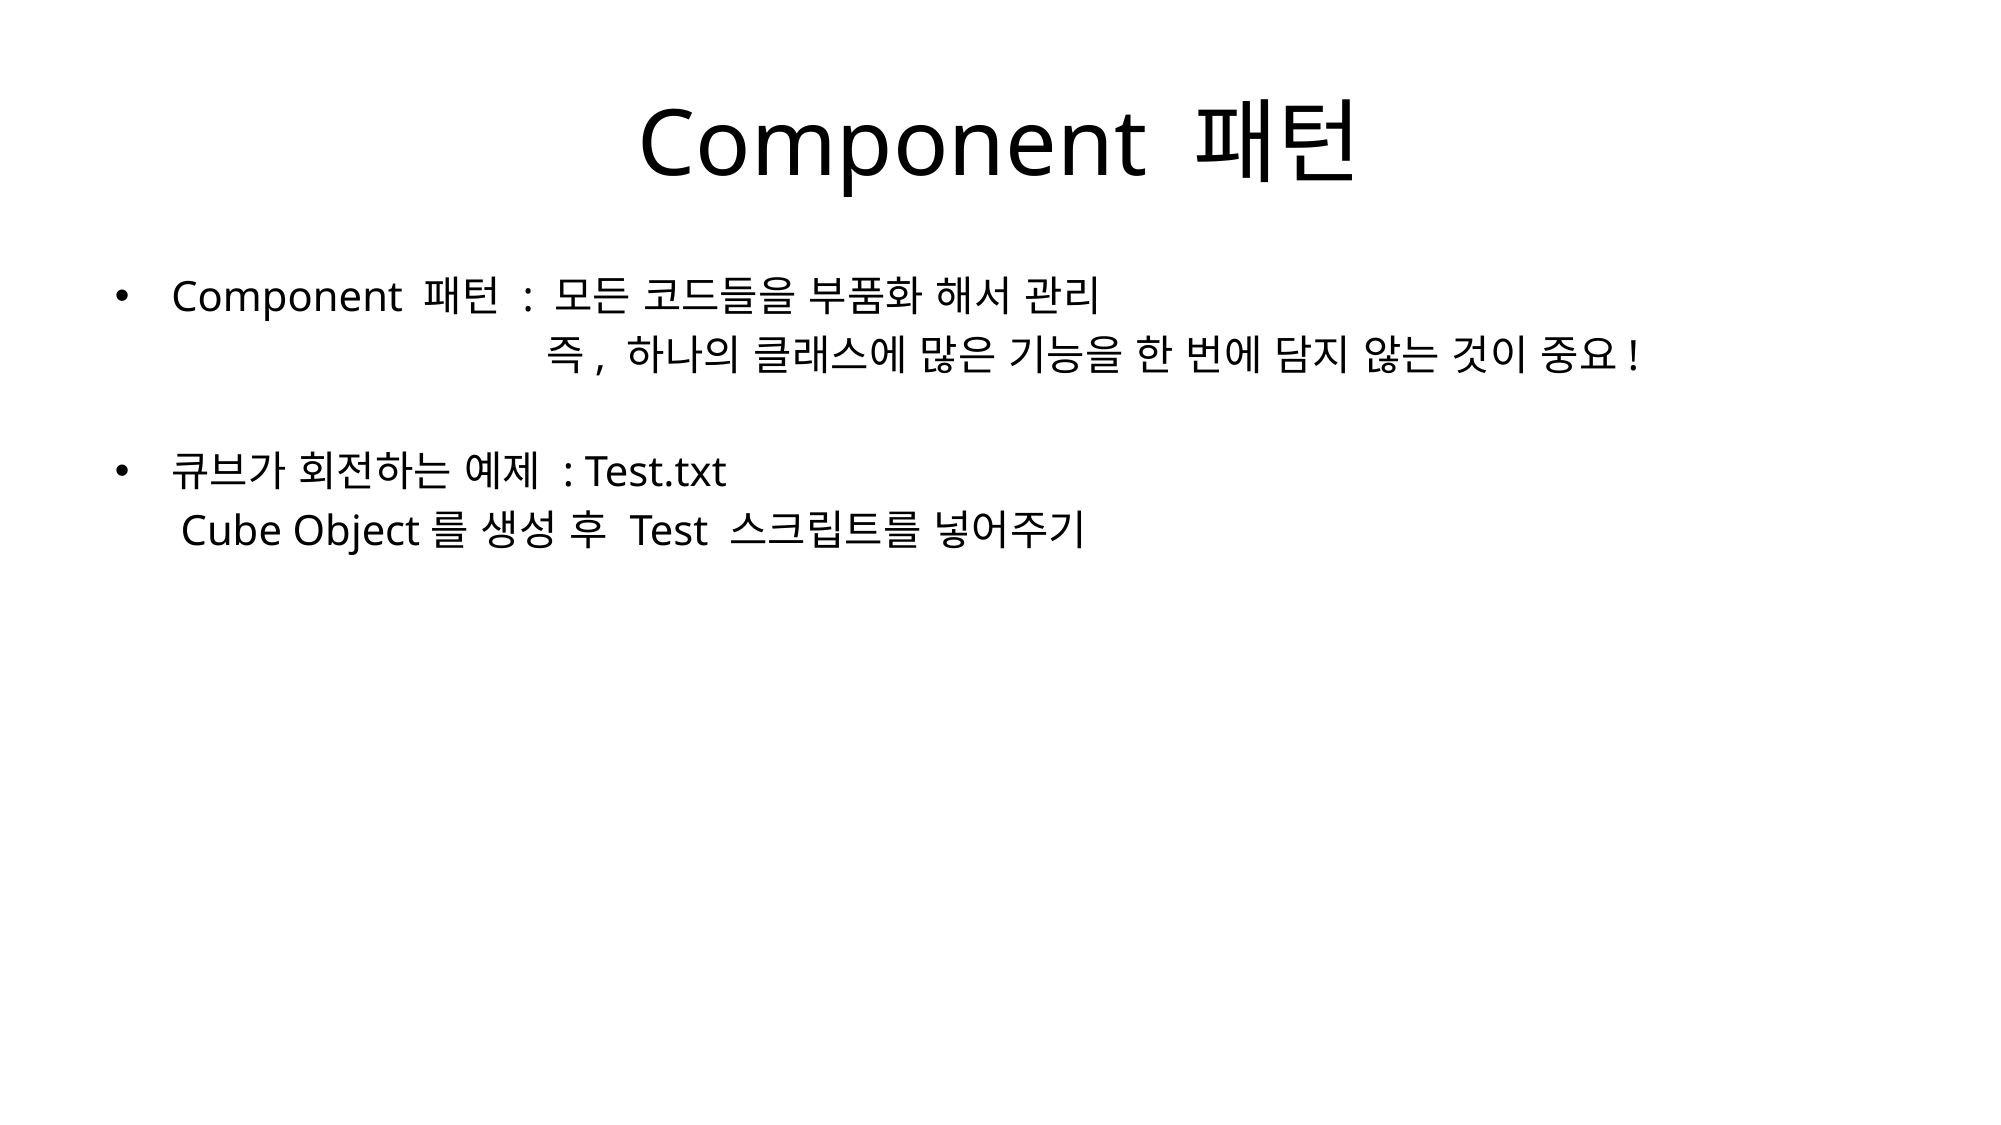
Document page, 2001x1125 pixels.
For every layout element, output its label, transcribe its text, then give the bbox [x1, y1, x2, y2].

title Component 패턴 [99, 45, 1900, 233]
list Component 패턴 : 모든 코드들을 부품화 해서 관리 즉, 하나의 클래스에 많은 기능을 한 번에 담지 않는 것이 중요! 큐브가 회전하는 예제 : Test.txt Cube Object를 생성 후 Test 스크립트를 넣어주기 [99, 262, 1900, 1005]
